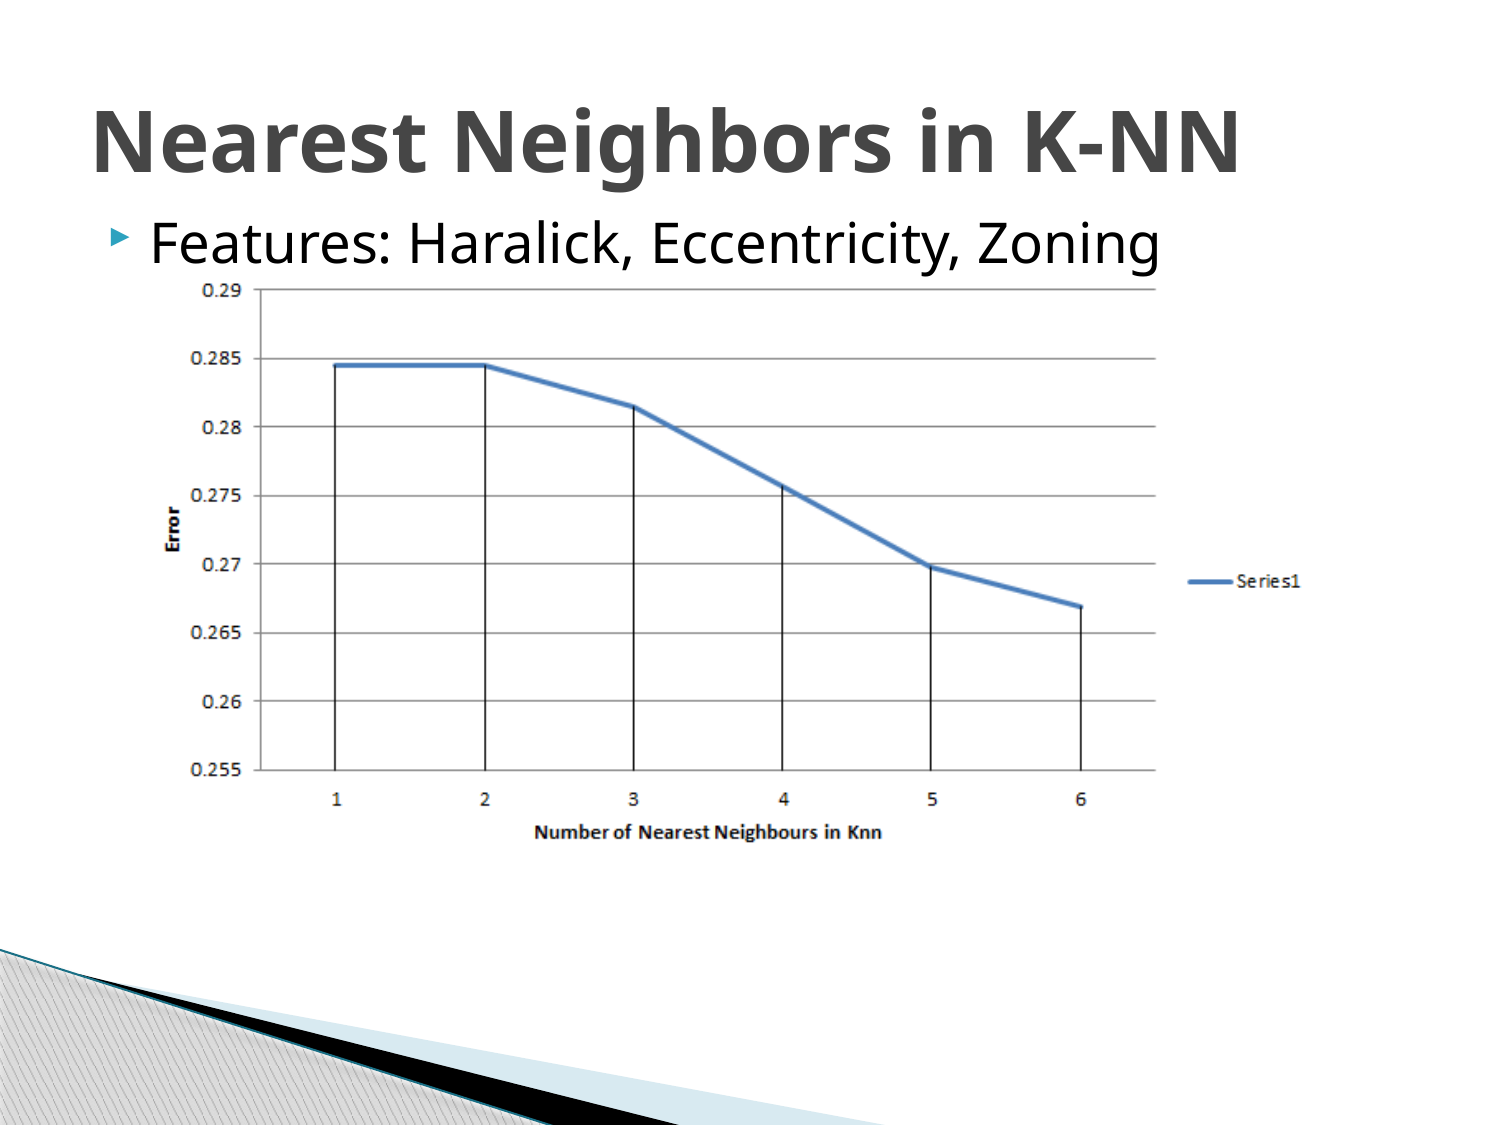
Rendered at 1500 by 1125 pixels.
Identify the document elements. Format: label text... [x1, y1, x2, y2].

list Features: Haralick, Eccentricity, Zoning [75, 233, 1425, 1107]
picture [148, 274, 1318, 897]
title Nearest Neighbors in K-NN [75, 45, 1425, 233]
